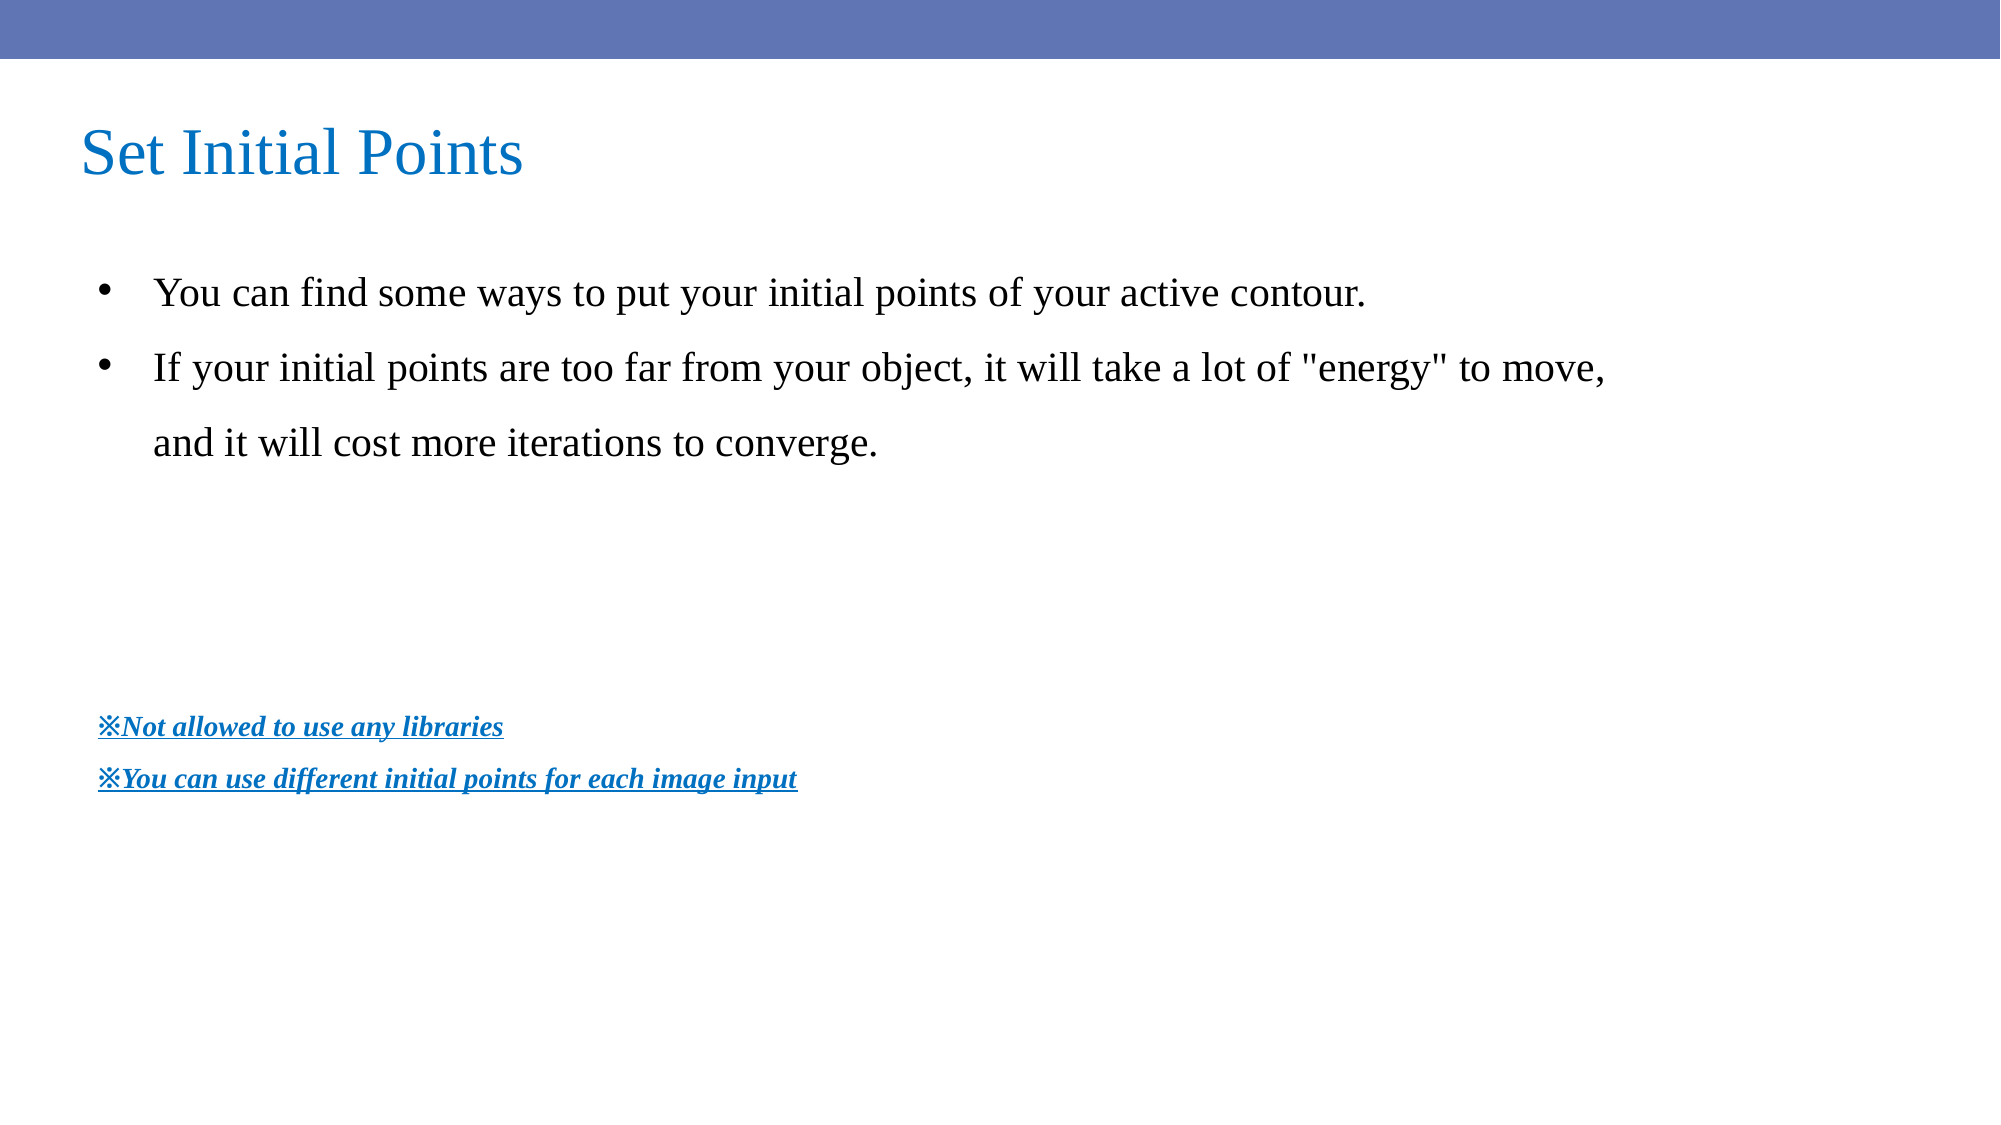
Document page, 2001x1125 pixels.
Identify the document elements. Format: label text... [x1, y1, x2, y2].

text_box You can find some ways to put your initial points of your active contour. If your initial points are too far from your object, it will take a lot of "energy" to move, and it will cost more iterations to converge. ※Not allowed to use any libraries ※You can use different initial points for each image input [82, 231, 1678, 802]
text_box Set Initial Points [65, 99, 845, 195]
